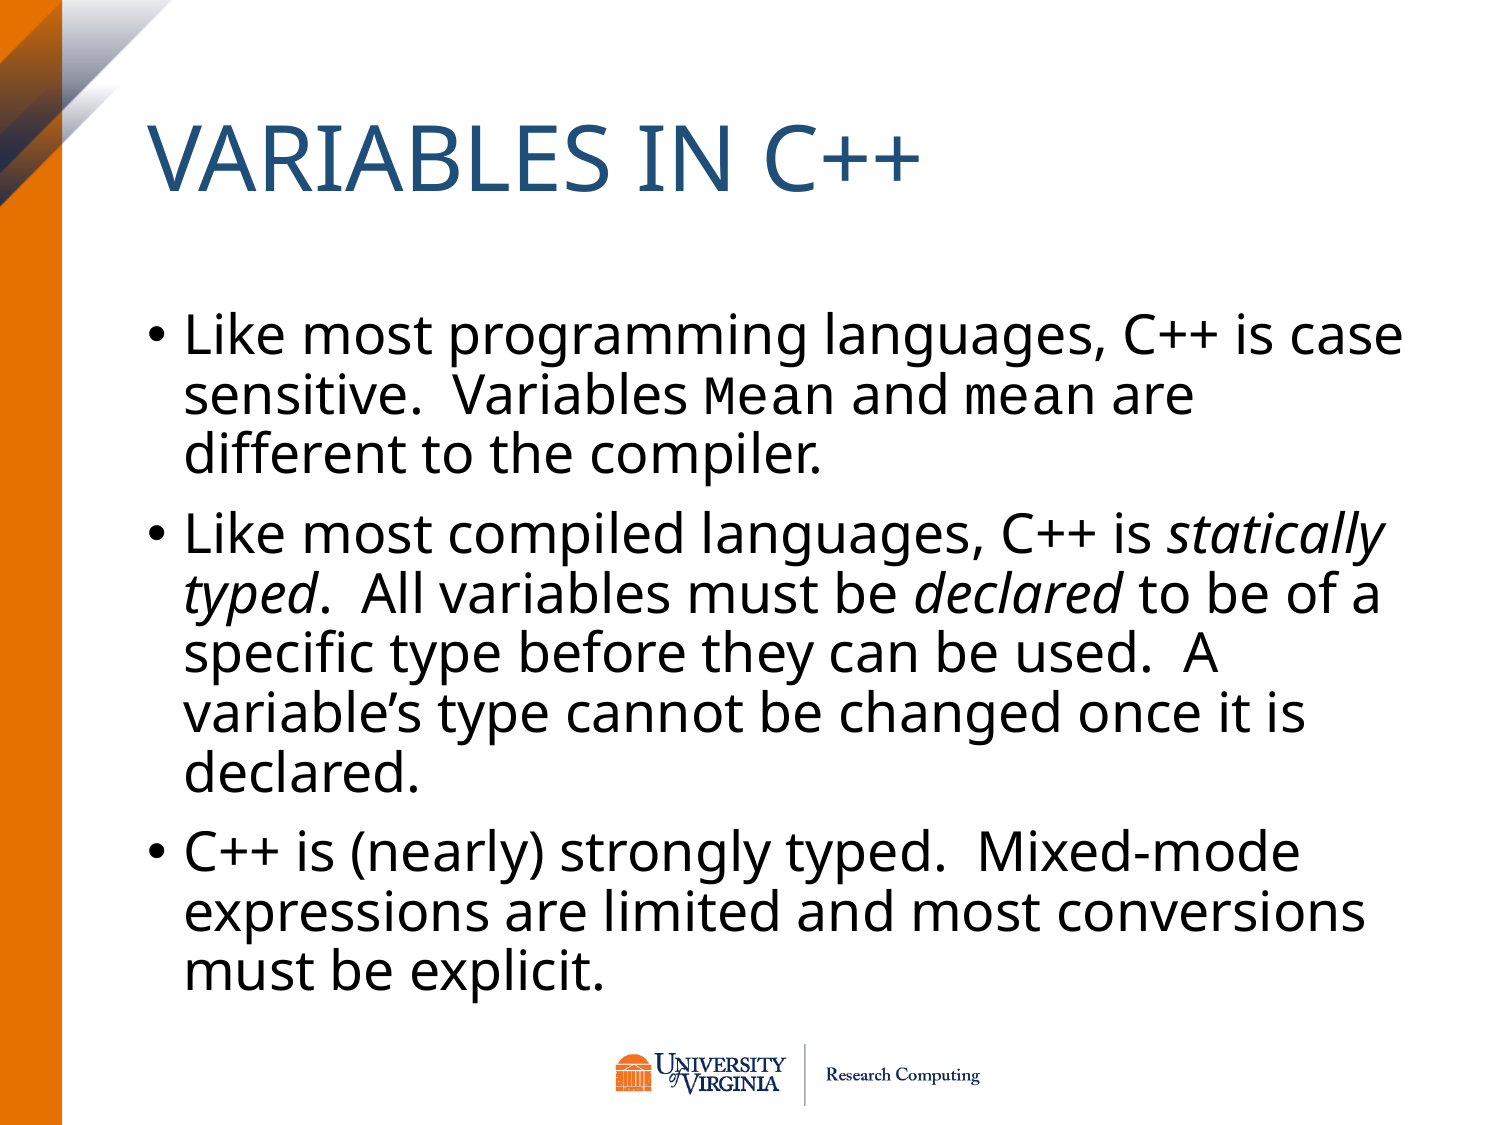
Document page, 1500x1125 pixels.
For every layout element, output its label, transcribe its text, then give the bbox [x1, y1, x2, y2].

title Variables in C++ [132, 52, 1427, 271]
picture [607, 1044, 988, 1106]
list Like most programming languages, C++ is case sensitive. Variables Mean and mean are different to the compiler. Like most compiled languages, C++ is statically typed. All variables must be declared to be of a specific type before they can be used. A variable’s type cannot be changed once it is declared. C++ is (nearly) strongly typed. Mixed-mode expressions are limited and most conversions must be explicit. [132, 299, 1427, 1014]
picture [0, 0, 176, 210]
